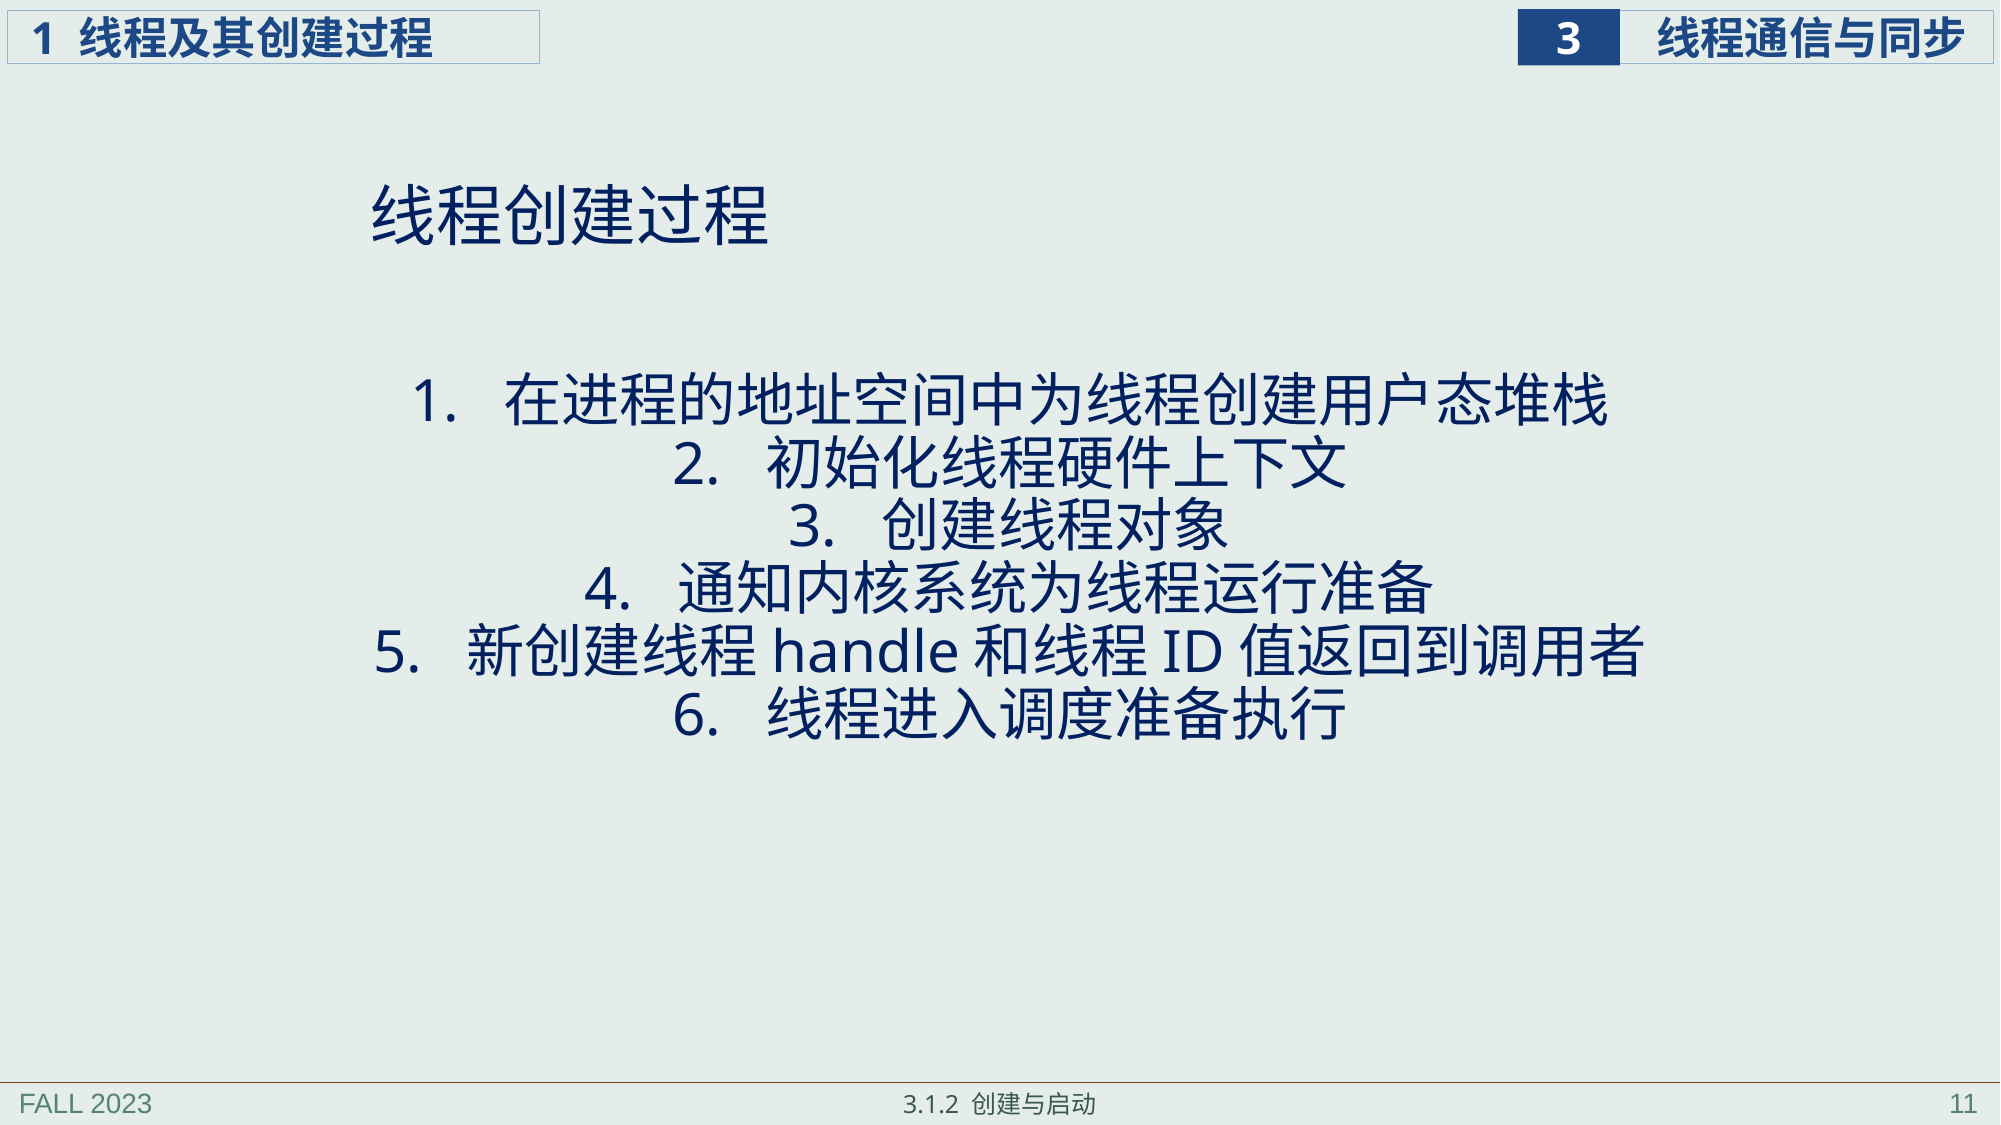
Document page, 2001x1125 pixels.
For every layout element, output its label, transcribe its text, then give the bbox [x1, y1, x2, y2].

title 线程创建过程 [293, 153, 847, 285]
text_box 3.1.2 创建与启动 [249, 1081, 1751, 1125]
list 1. 在进程的地址空间中为线程创建用户态堆栈 2. 初始化线程硬件上下文 3. 创建线程对象 4. 通知内核系统为线程运行准备 5. 新创建线程handle和线程ID值返回到调用者 6. 线程进入调度准备执行 [293, 365, 1727, 1017]
